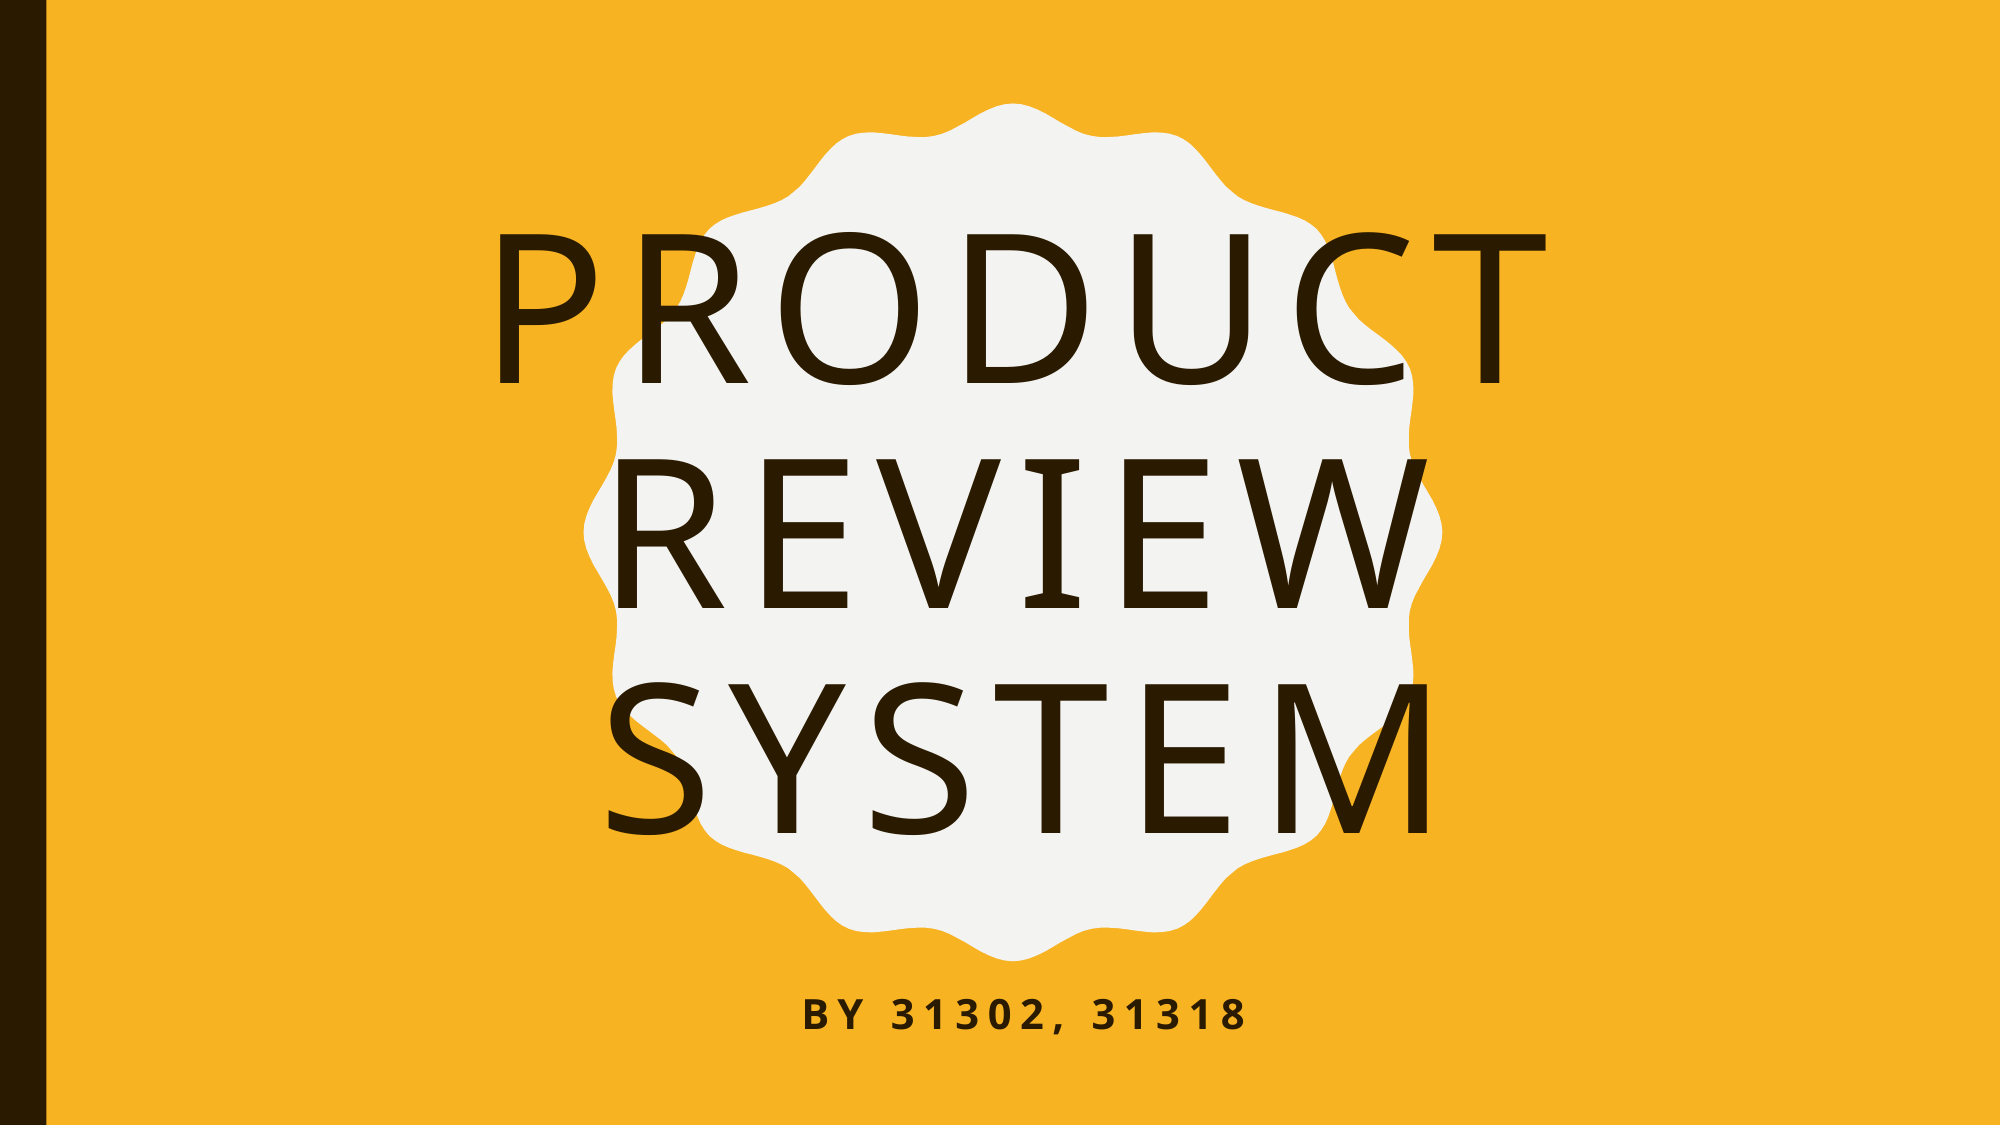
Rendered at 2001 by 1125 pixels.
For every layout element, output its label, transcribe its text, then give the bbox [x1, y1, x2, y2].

title Product review system [176, 180, 1870, 902]
subtitle By 31302, 31318 [363, 980, 1684, 1103]
